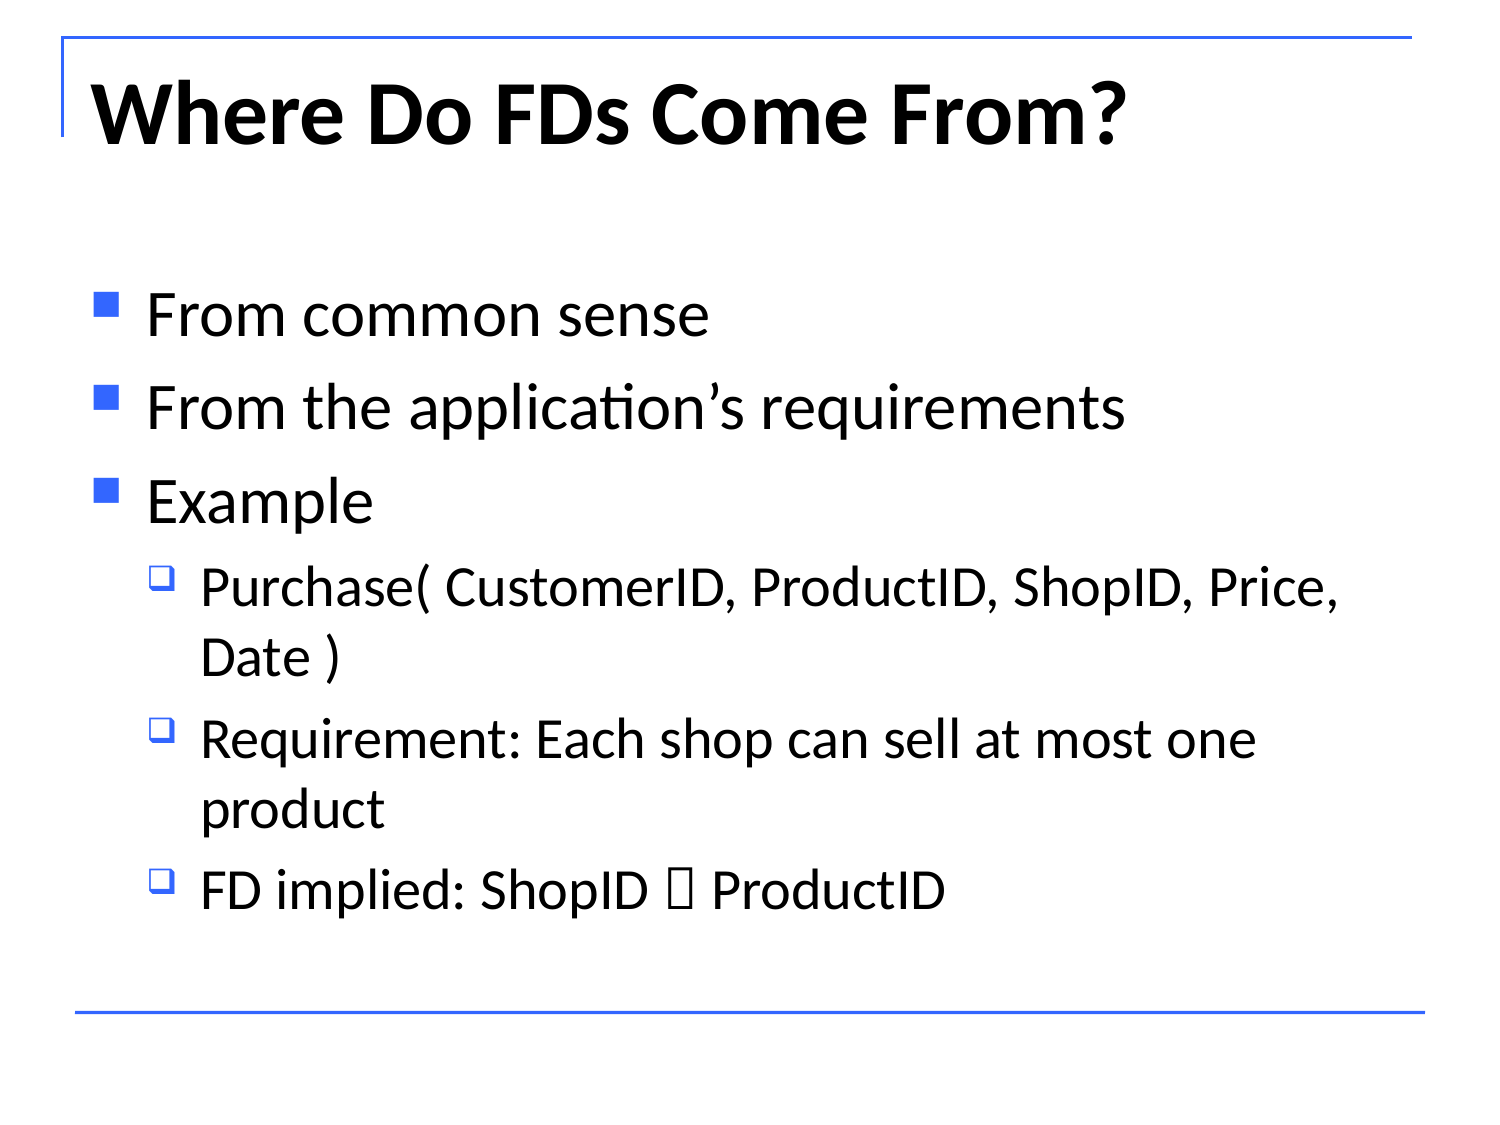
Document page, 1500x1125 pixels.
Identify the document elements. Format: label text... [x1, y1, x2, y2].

list From common sense From the application’s requirements Example Purchase( CustomerID, ProductID, ShopID, Price, Date ) Requirement: Each shop can sell at most one product FD implied: ShopID  ProductID [74, 262, 1426, 1006]
title Where Do FDs Come From? [74, 45, 1426, 233]
